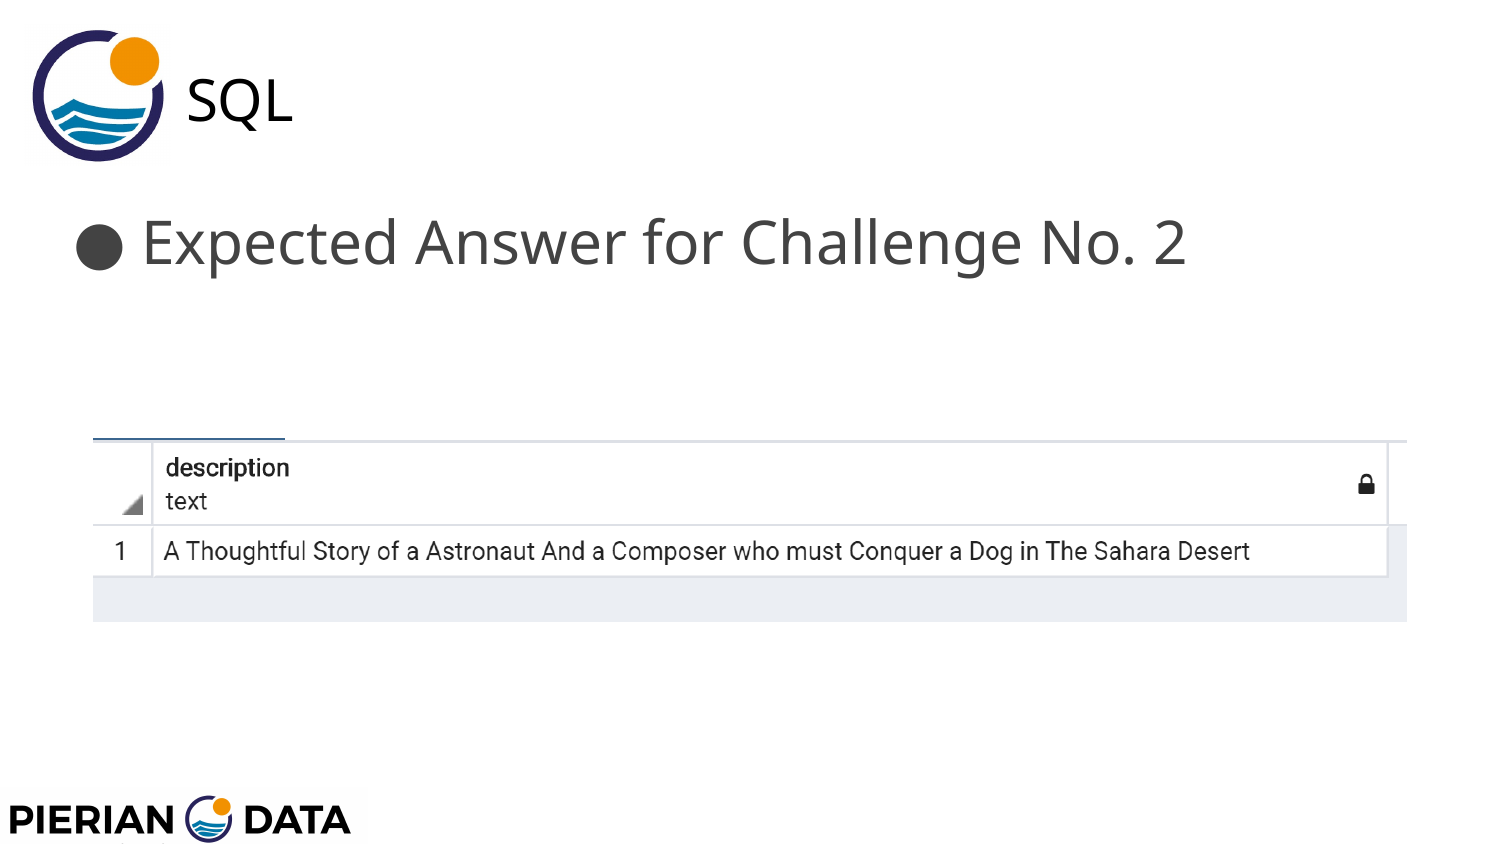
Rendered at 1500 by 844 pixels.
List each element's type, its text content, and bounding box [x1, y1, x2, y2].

picture [0, 787, 368, 844]
picture [24, 24, 172, 167]
list Expected Answer for Challenge No. 2 [51, 189, 1476, 750]
picture [93, 437, 1407, 622]
title SQL [176, 48, 1449, 143]
